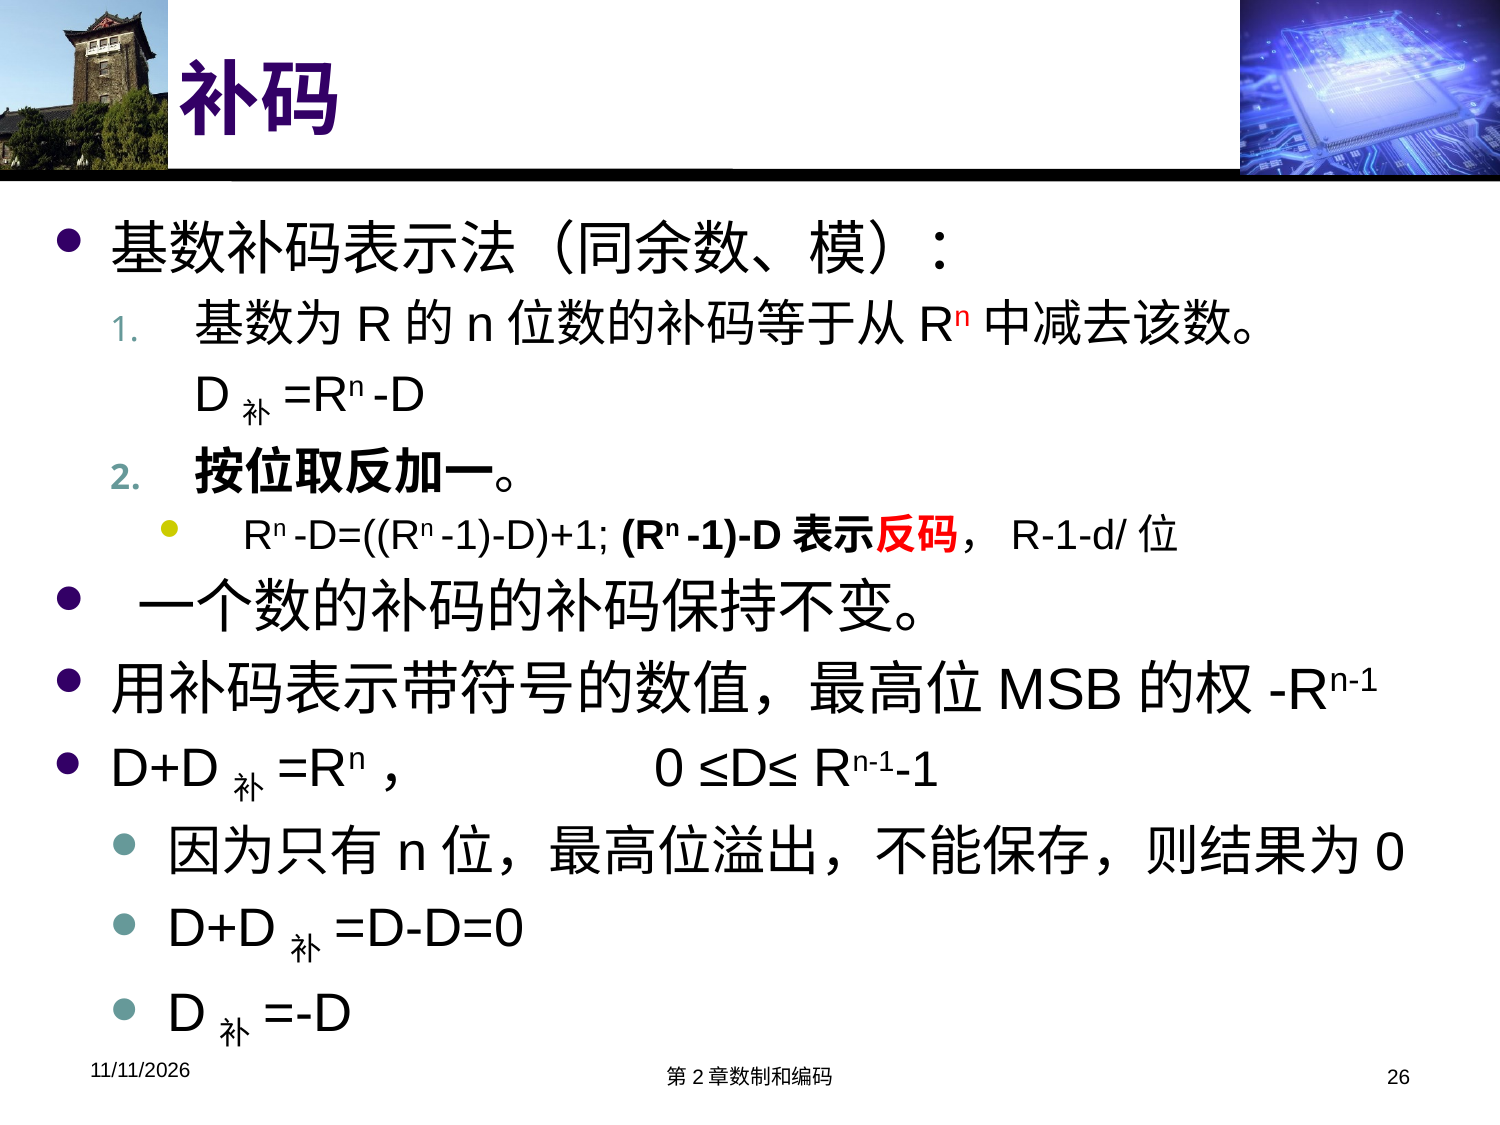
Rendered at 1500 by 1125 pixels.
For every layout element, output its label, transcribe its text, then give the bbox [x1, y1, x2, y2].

picture [0, 0, 168, 170]
list 基数补码表示法（同余数、模）： 基数为R的n位数的补码等于从Rn中减去该数。 D补=Rn -D 按位取反加一。 Rn -D=((Rn -1)-D)+1; (Rn -1)-D表示反码，R-1-d/位 一个数的补码的补码保持不变。 用补码表示带符号的数值，最高位MSB的权-Rn-1 D+D补=Rn， 0 ≤D≤ Rn-1-1 因为只有n位，最高位溢出，不能保存，则结果为0 D+D补=D-D=0 D补=-D [38, 203, 1423, 1040]
slide_number 26 [1074, 1055, 1426, 1101]
title 补码 [164, 30, 1297, 153]
picture [1240, 0, 1500, 175]
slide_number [74, 1048, 426, 1101]
footer 第2章数制和编码 [512, 1055, 988, 1101]
